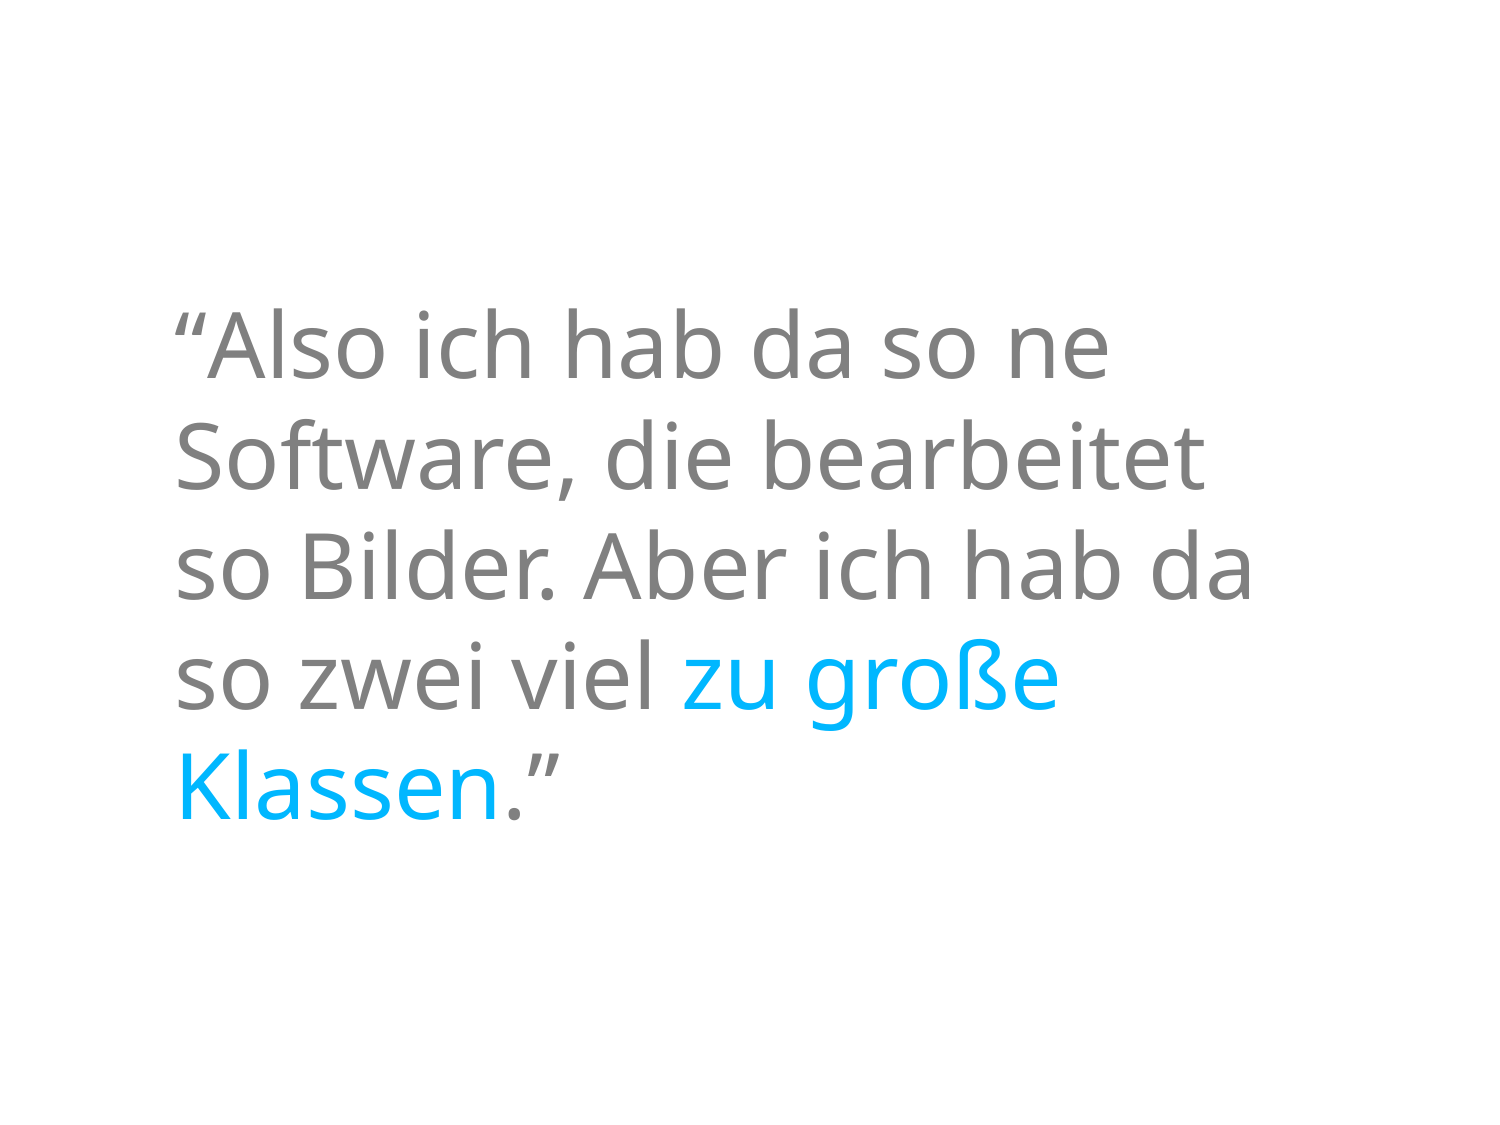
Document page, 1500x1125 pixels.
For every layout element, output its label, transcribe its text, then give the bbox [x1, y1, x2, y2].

title “Also ich hab da so ne Software, die bearbeitet so Bilder. Aber ich hab da so zwei viel zu große Klassen.” [159, 208, 1341, 917]
